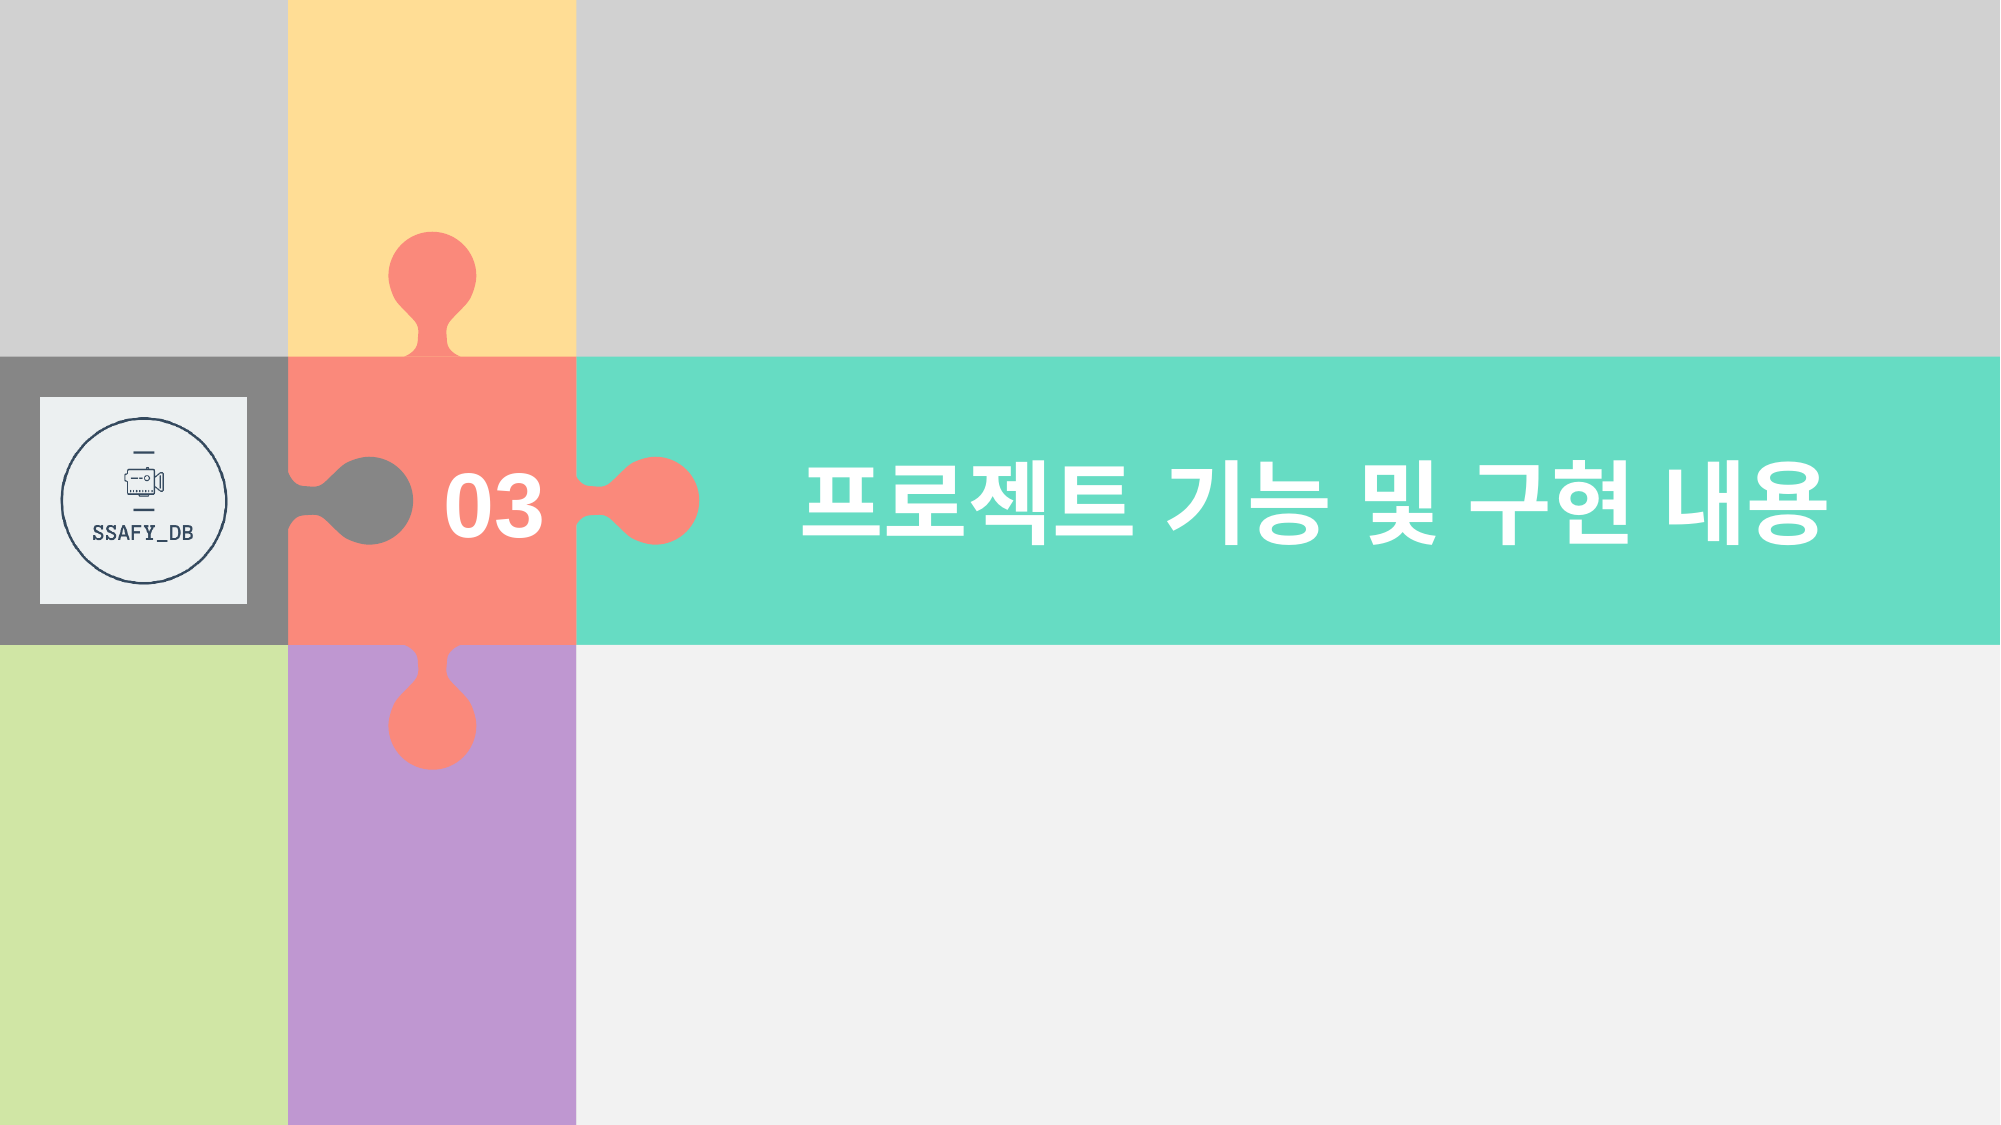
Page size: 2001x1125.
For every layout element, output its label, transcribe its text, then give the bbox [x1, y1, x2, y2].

text_box [287, 0, 577, 356]
picture [40, 397, 247, 604]
text_box [287, 645, 575, 1125]
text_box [0, 356, 414, 645]
text_box 프로젝트 기능 및 구현 내용 [763, 445, 1894, 556]
text_box [575, 644, 2000, 1125]
text_box [700, 356, 2000, 644]
text_box [0, 645, 287, 1125]
text_box [0, 0, 287, 356]
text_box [288, 231, 700, 770]
text_box [577, 0, 2000, 356]
